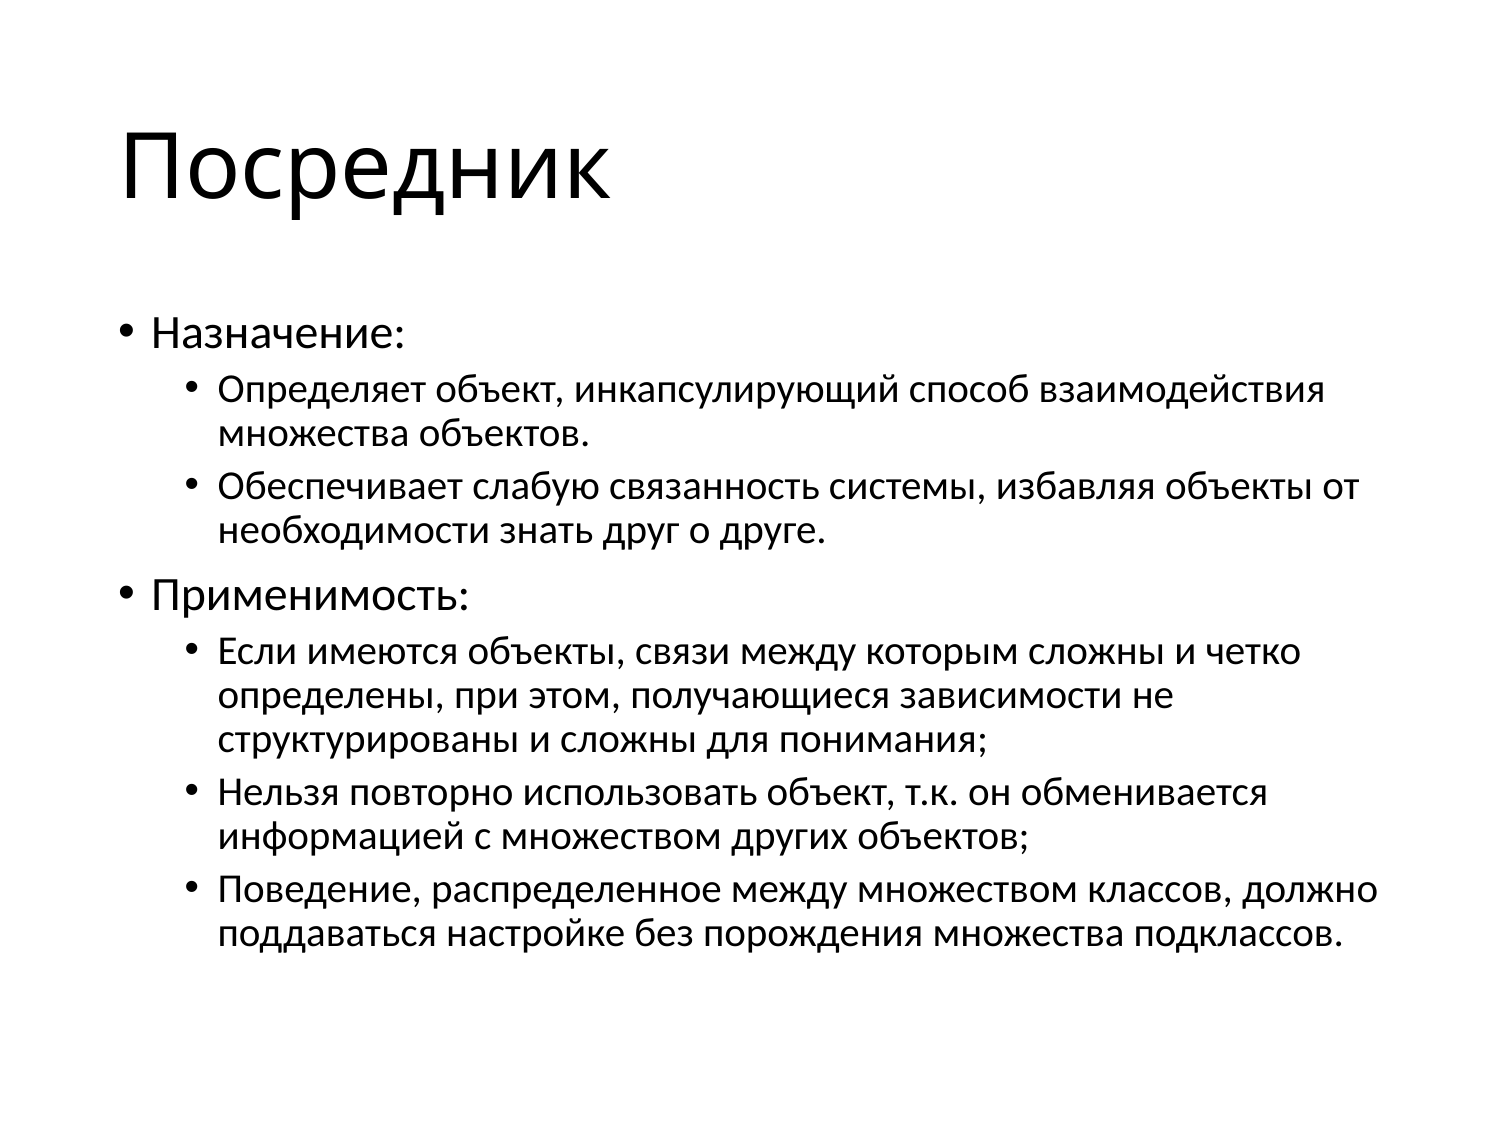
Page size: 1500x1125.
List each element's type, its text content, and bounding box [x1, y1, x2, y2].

list Назначение: Определяет объект, инкапсулирующий способ взаимодействия множества объектов. Обеспечивает слабую связанность системы, избавляя объекты от необходимости знать друг о друге. Применимость: Если имеются объекты, связи между которым сложны и четко определены, при этом, получающиеся зависимости не структурированы и сложны для понимания; Нельзя повторно использовать объект, т.к. он обменивается информацией с множеством других объектов; Поведение, распределенное между множеством классов, должно поддаваться настройке без порождения множества подклассов. [103, 299, 1397, 1014]
title Посредник [103, 59, 1397, 278]
